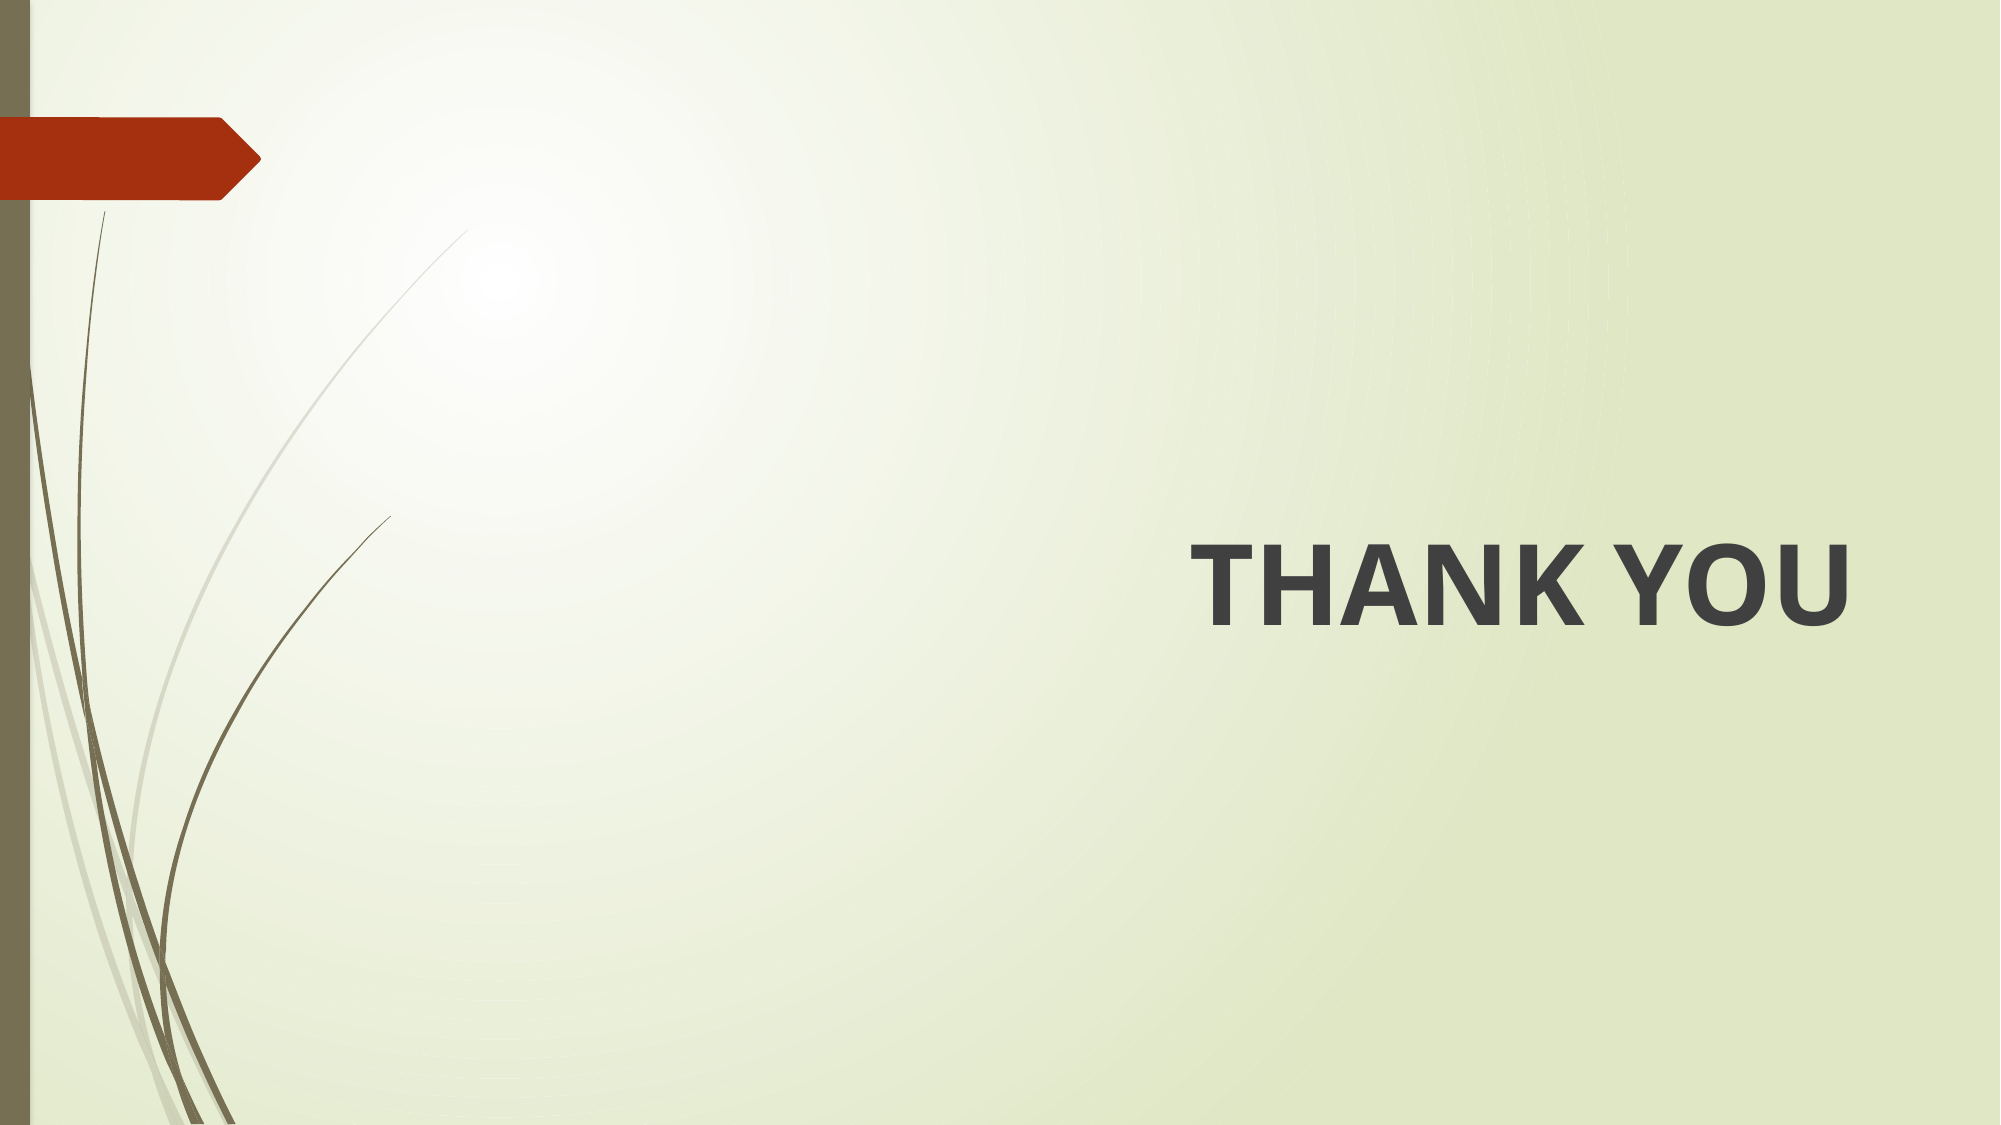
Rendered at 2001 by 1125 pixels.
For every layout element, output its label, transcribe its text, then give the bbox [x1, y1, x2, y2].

list THANK YOU [424, 350, 1888, 970]
